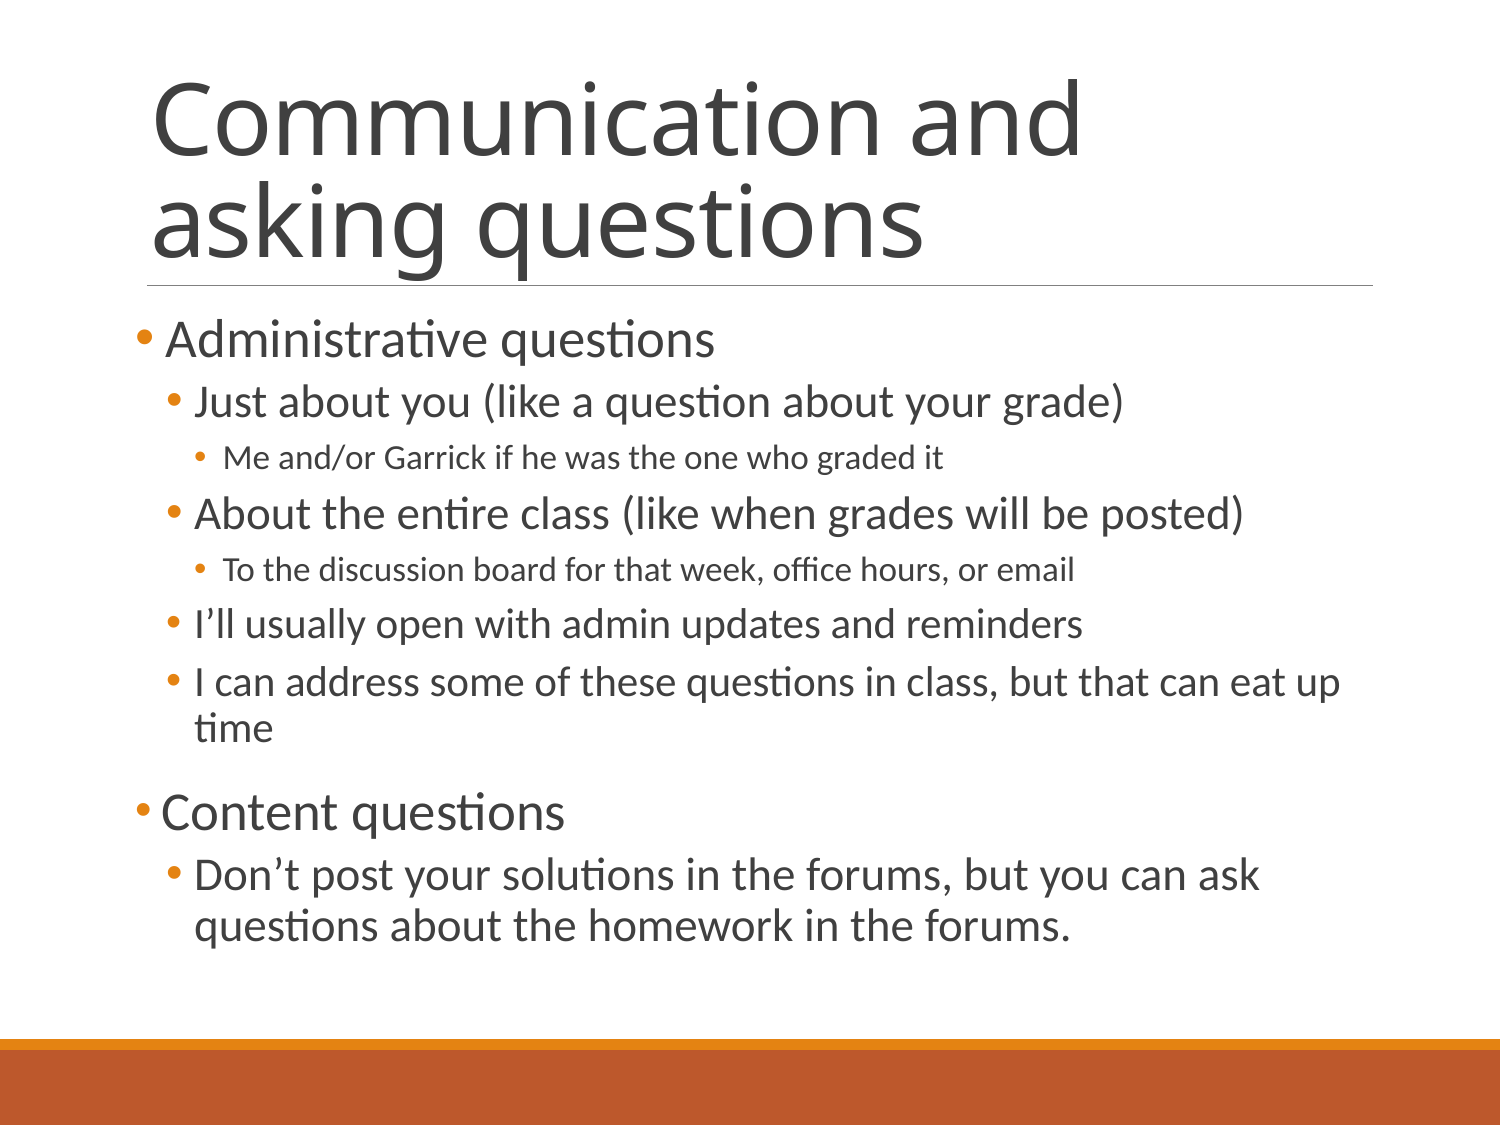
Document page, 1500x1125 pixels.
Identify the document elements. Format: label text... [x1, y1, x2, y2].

title Communication and asking questions [135, 47, 1373, 285]
list Administrative questions Just about you (like a question about your grade) Me and/or Garrick if he was the one who graded it About the entire class (like when grades will be posted) To the discussion board for that week, office hours, or email I’ll usually open with admin updates and reminders I can address some of these questions in class, but that can eat up time Content questions Don’t post your solutions in the forums, but you can ask questions about the homework in the forums. [135, 302, 1373, 963]
